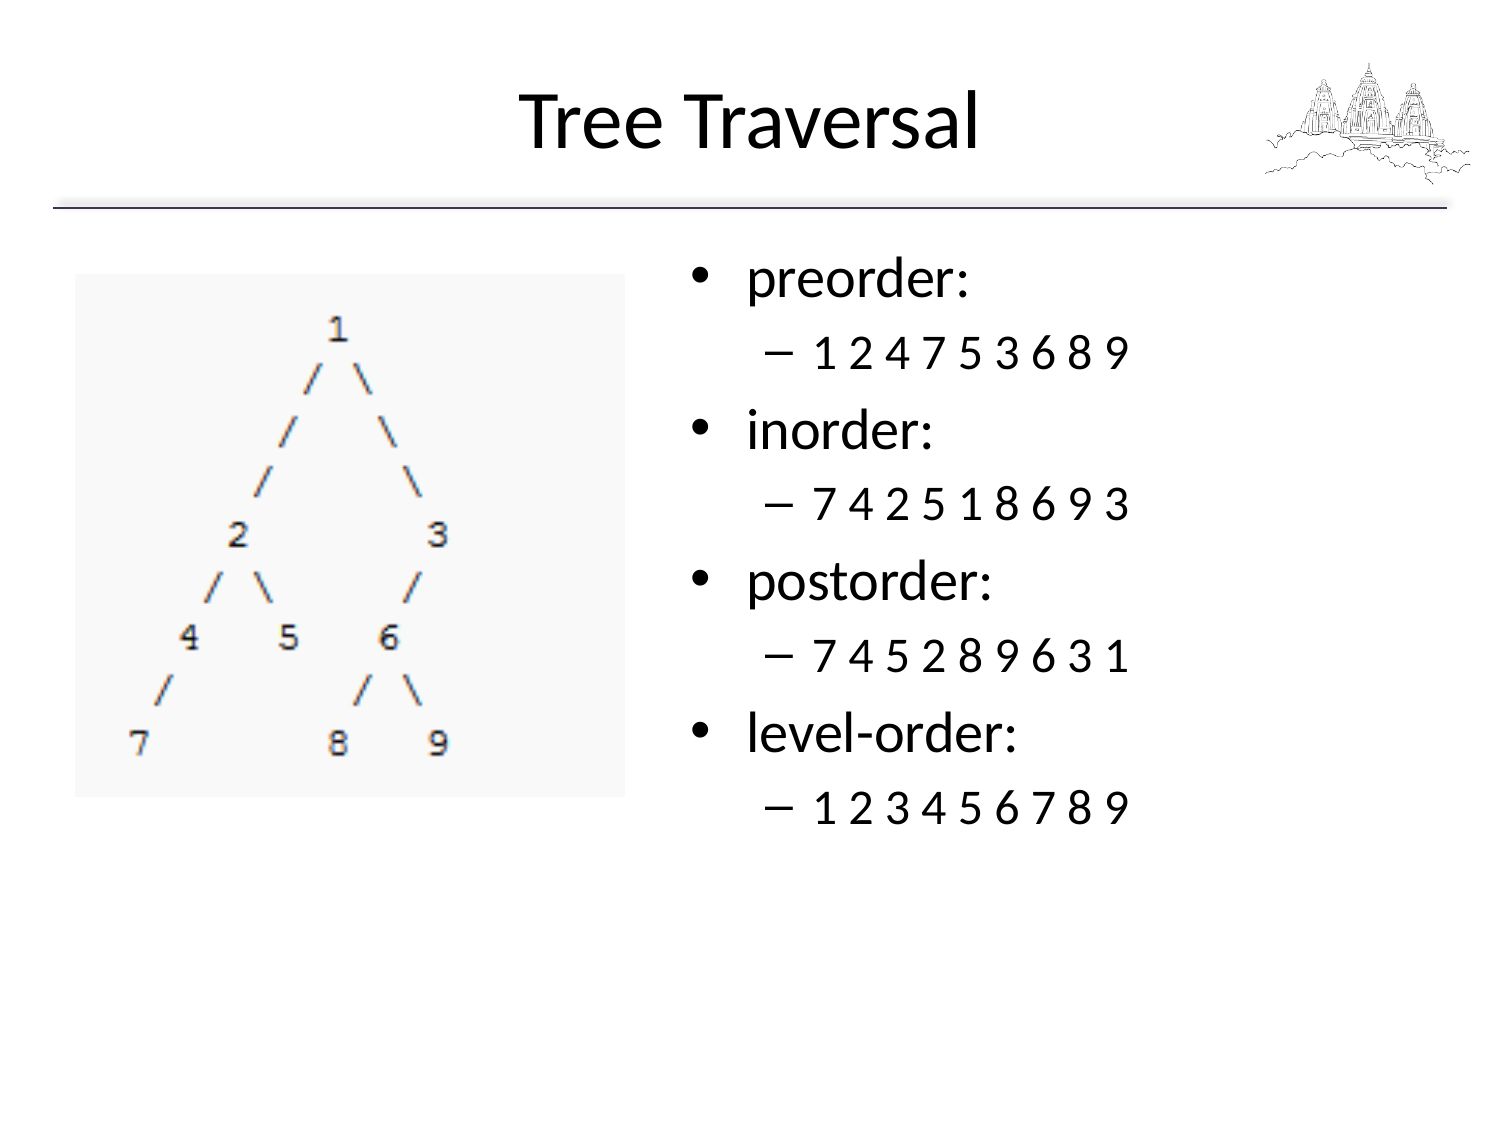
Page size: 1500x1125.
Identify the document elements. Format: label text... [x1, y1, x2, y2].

title Tree Traversal [75, 45, 1425, 185]
picture [74, 274, 626, 798]
picture [1425, 62, 1471, 185]
list preorder: 1 2 4 7 5 3 6 8 9 inorder: 7 4 2 5 1 8 6 9 3 postorder: 7 4 5 2 8 9 6 3 1 level-order: 1 2 3 4 5 6 7 8 9 [675, 231, 1425, 1005]
